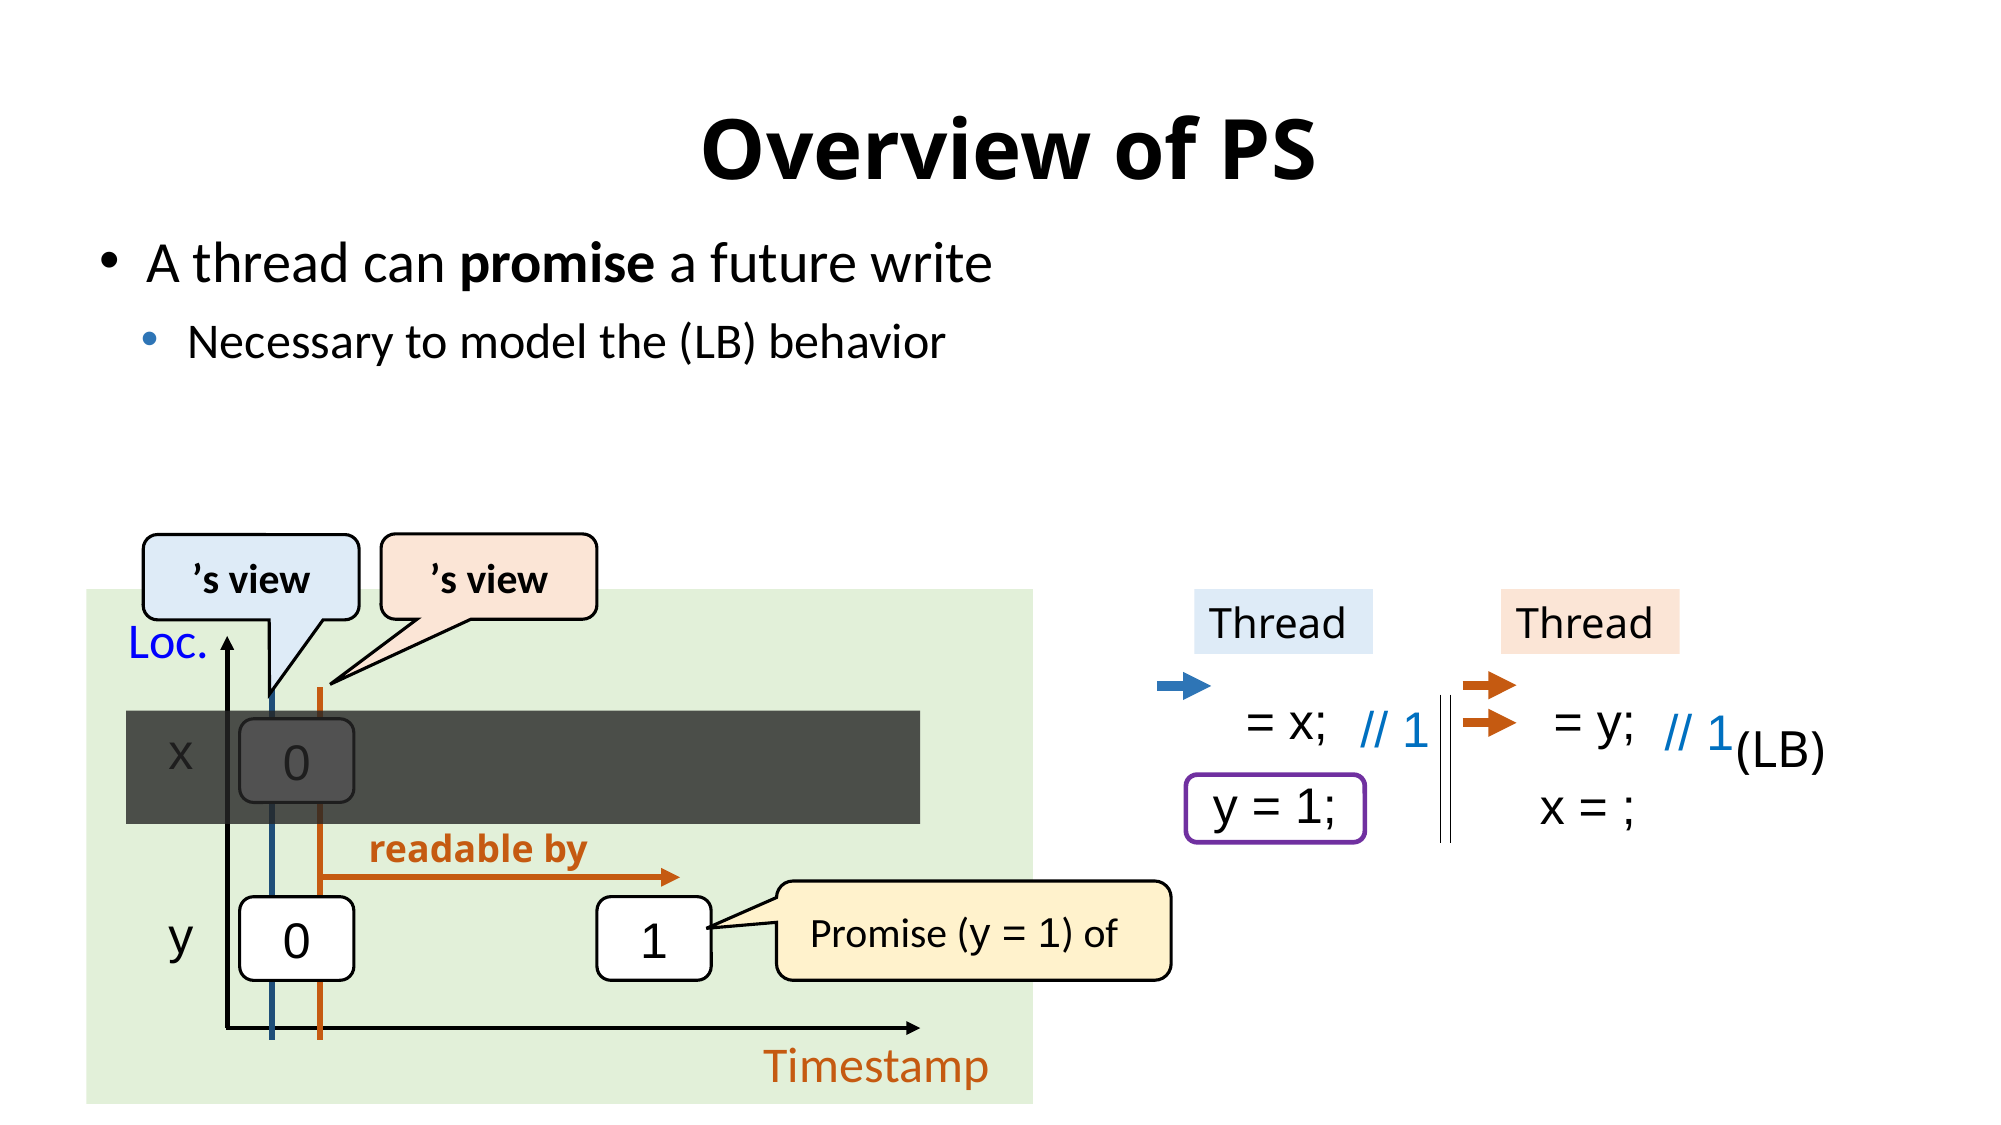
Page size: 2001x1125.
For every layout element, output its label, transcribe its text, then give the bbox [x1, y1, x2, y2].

text_box Necessary to model the (LB) behavior [126, 300, 1556, 376]
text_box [1182, 588, 1844, 844]
text_box A thread can promise a future write [84, 216, 1515, 302]
title Overview of PS [205, 44, 1812, 262]
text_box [319, 817, 680, 879]
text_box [86, 589, 1033, 1104]
